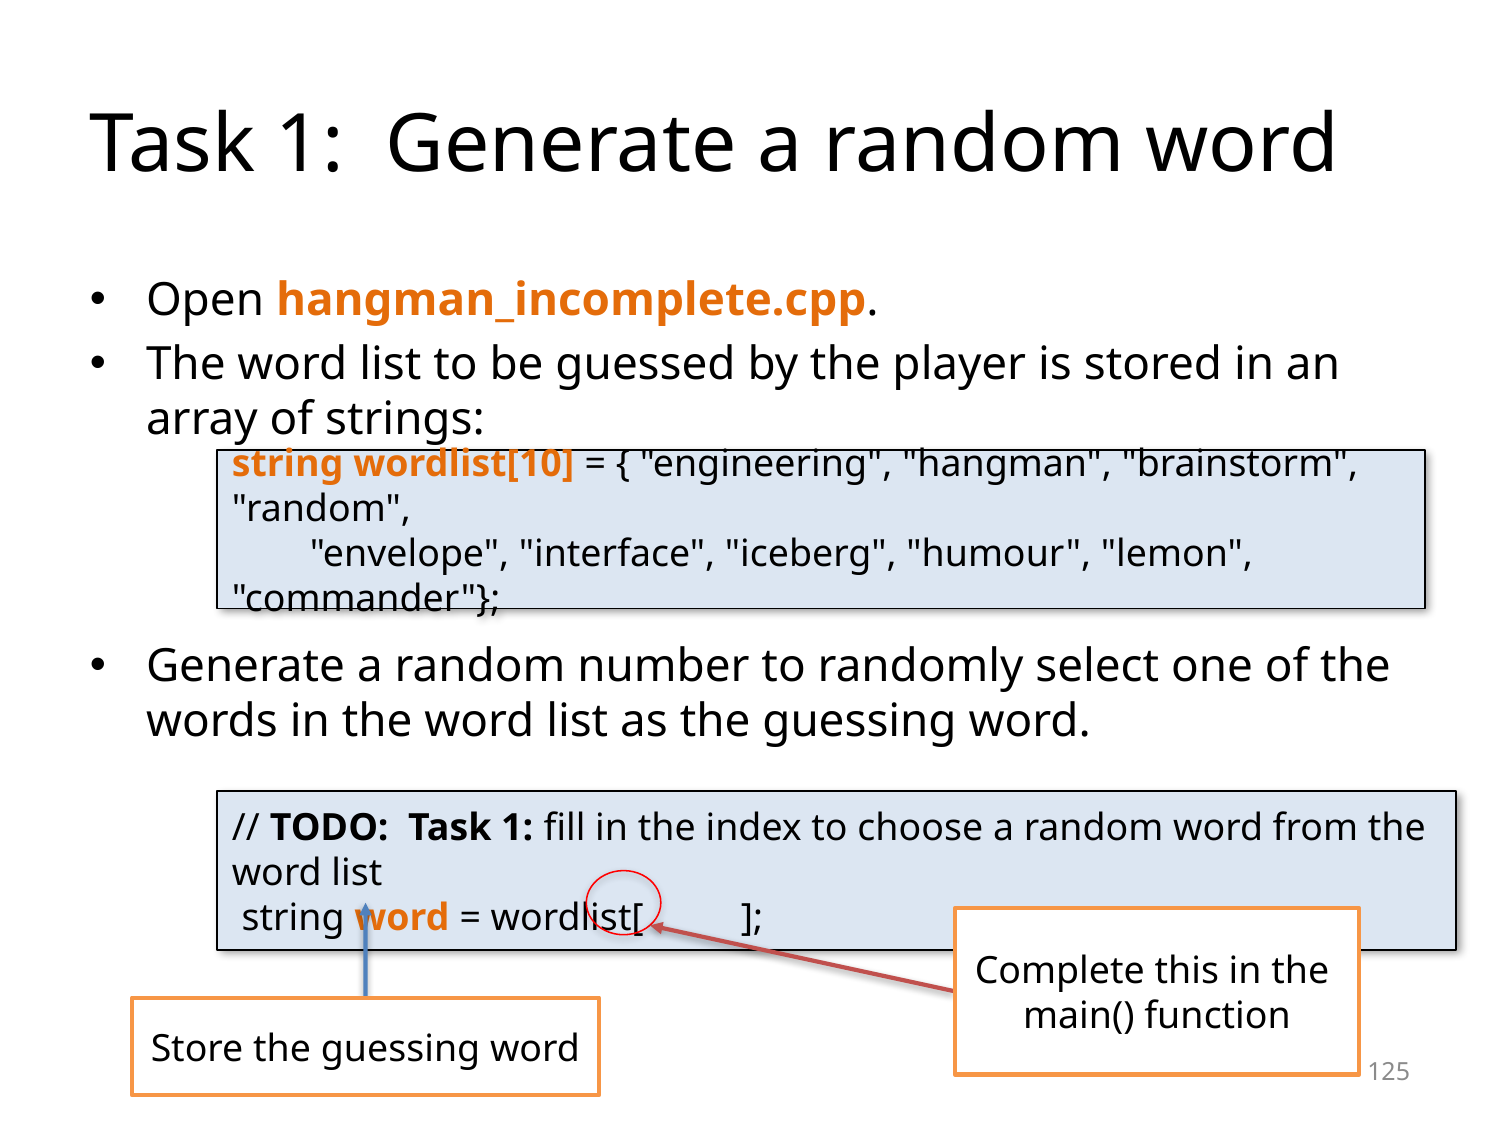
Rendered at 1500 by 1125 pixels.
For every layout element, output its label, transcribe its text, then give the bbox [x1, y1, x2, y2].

text_box string wordlist[10] = { "engineering", "hangman", "brainstorm", "random", "envelope", "interface", "iceberg", "humour", "lemon", "commander"}; [216, 449, 1426, 609]
text_box [359, 902, 372, 996]
text_box // TODO: Task 1: fill in the index to choose a random word from the word list string word = wordlist[ ]; [216, 790, 1457, 951]
text_box Open hangman_incomplete.cpp. The word list to be guessed by the player is stored in an array of strings: Generate a random number to randomly select one of the words in the word list as the guessing word. [75, 262, 1425, 1005]
text_box Complete this in the main() function [953, 906, 1361, 1077]
text_box Store the guessing word [130, 996, 601, 1097]
text_box [585, 869, 662, 936]
text_box <number> [1074, 1042, 1425, 1103]
text_box Task 1: Generate a random word [75, 45, 1425, 233]
text_box [649, 921, 953, 994]
